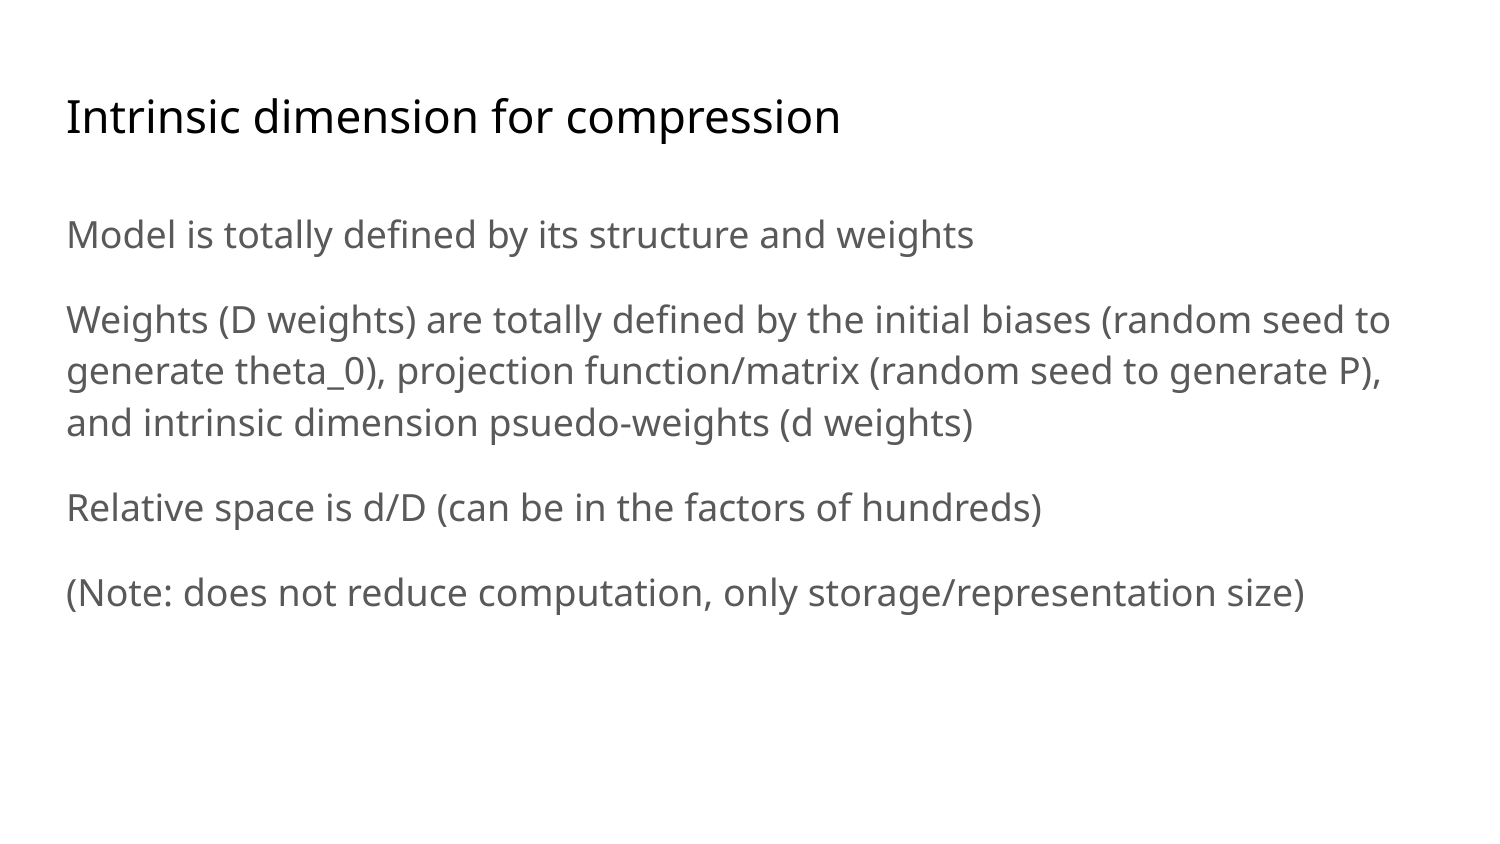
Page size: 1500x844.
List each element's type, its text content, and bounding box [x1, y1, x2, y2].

title Intrinsic dimension for compression [51, 72, 1449, 167]
list Model is totally defined by its structure and weights Weights (D weights) are totally defined by the initial biases (random seed to generate theta_0), projection function/matrix (random seed to generate P), and intrinsic dimension psuedo-weights (d weights) Relative space is d/D (can be in the factors of hundreds) (Note: does not reduce computation, only storage/representation size) [51, 189, 1449, 750]
